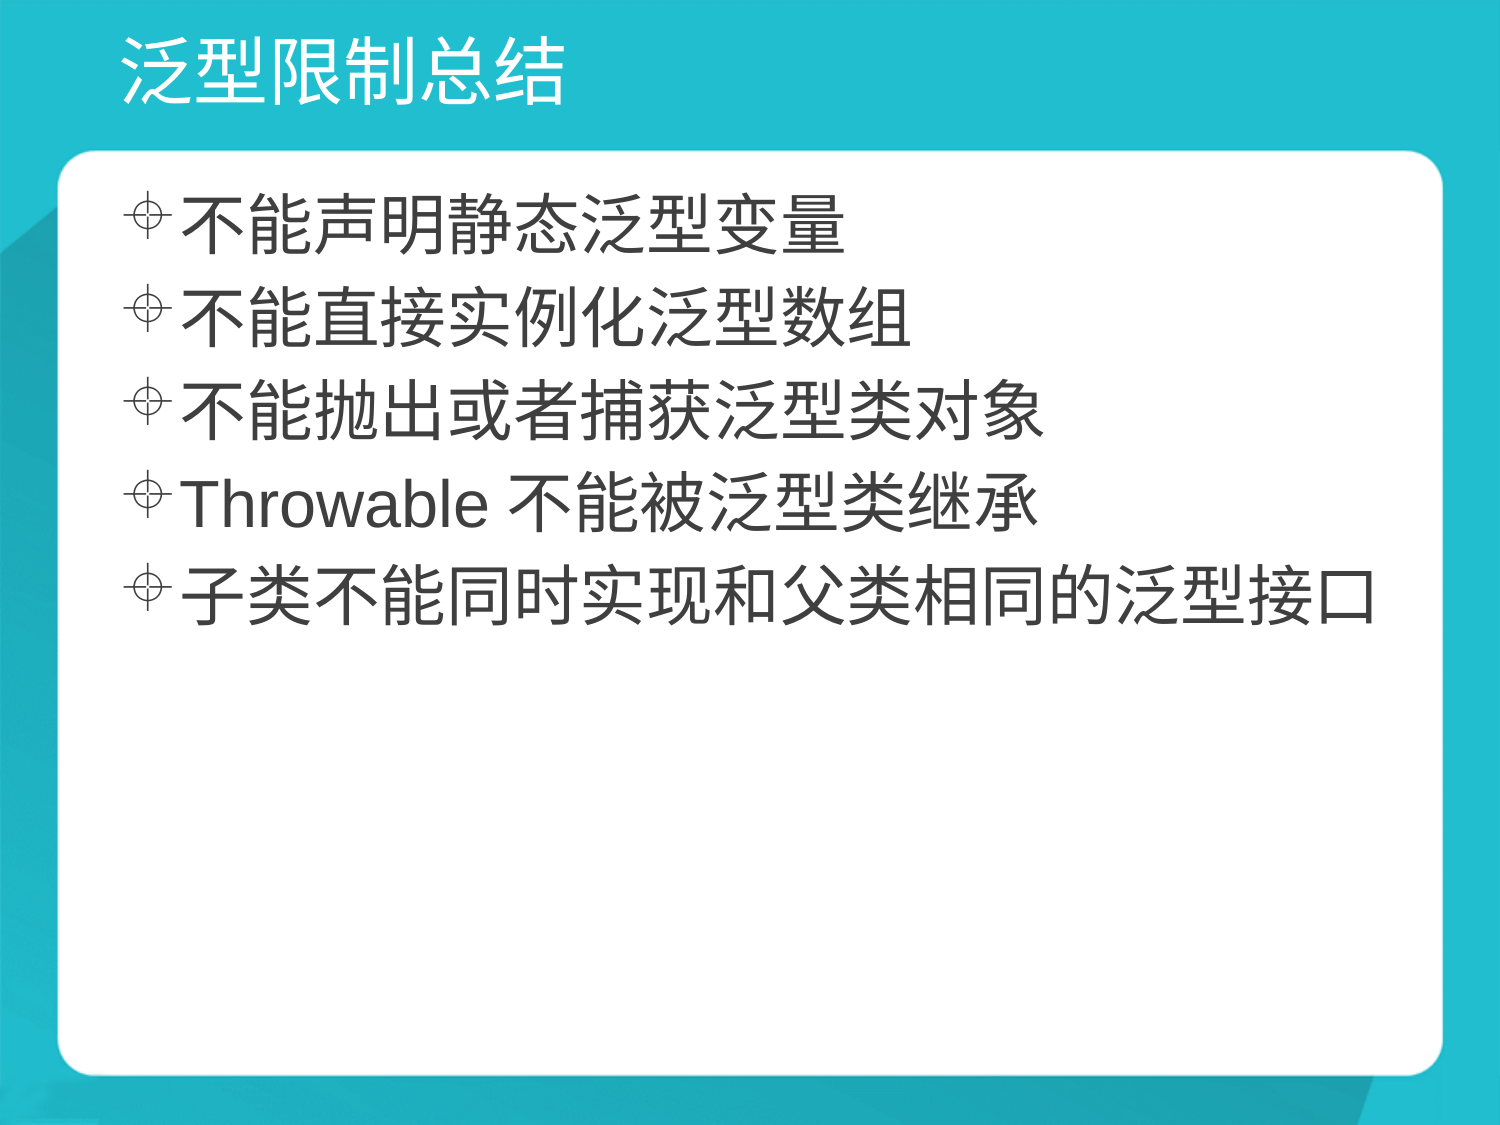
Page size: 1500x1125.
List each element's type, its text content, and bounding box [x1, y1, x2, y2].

title 泛型限制总结 [103, 0, 1397, 150]
list 不能声明静态泛型变量 不能直接实例化泛型数组 不能抛出或者捕获泛型类对象 Throwable不能被泛型类继承 子类不能同时实现和父类相同的泛型接口 [103, 184, 1397, 1024]
picture [0, 0, 1500, 1125]
